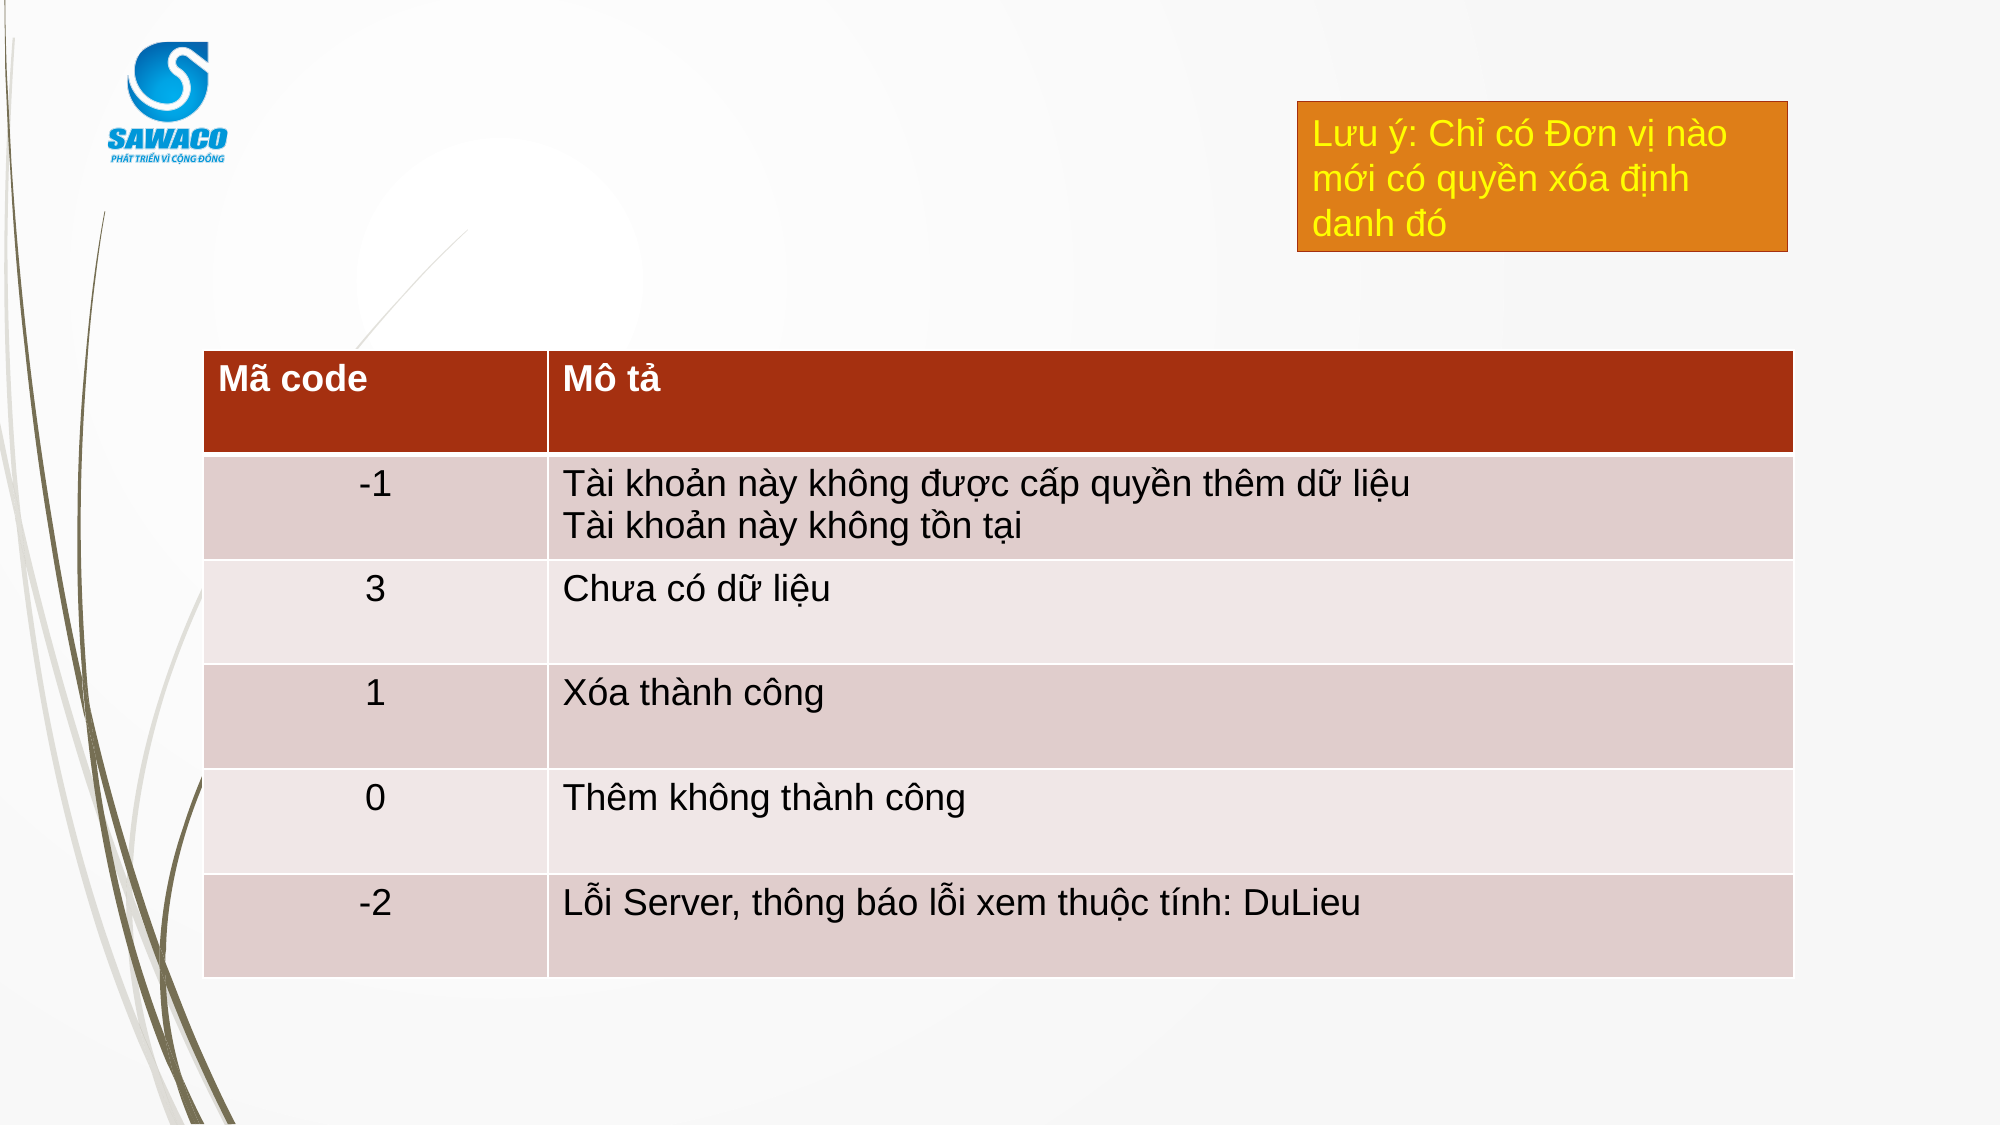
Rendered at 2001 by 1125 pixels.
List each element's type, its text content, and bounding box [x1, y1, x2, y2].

table_cell 0 [204, 770, 547, 873]
table_cell 3 [204, 561, 547, 663]
table_cell Chưa có dữ liệu [549, 561, 1793, 663]
table_cell Xóa thành công [549, 665, 1793, 768]
table_cell -1 [204, 457, 547, 559]
picture [104, 37, 233, 169]
table_cell Thêm không thành công [549, 770, 1793, 873]
table_cell Lỗi Server, thông báo lỗi xem thuộc tính: DuLieu [549, 875, 1793, 977]
table_cell -2 [204, 875, 547, 977]
table_header Mã code [204, 351, 547, 452]
table_cell 1 [204, 665, 547, 768]
table_header Mô tả [549, 351, 1793, 452]
table_cell Tài khoản này không được cấp quyền thêm dữ liệu Tài khoản này không tồn tại [549, 457, 1793, 559]
text_box Lưu ý: Chỉ có Đơn vị nào mới có quyền xóa định danh đó [1297, 101, 1788, 252]
